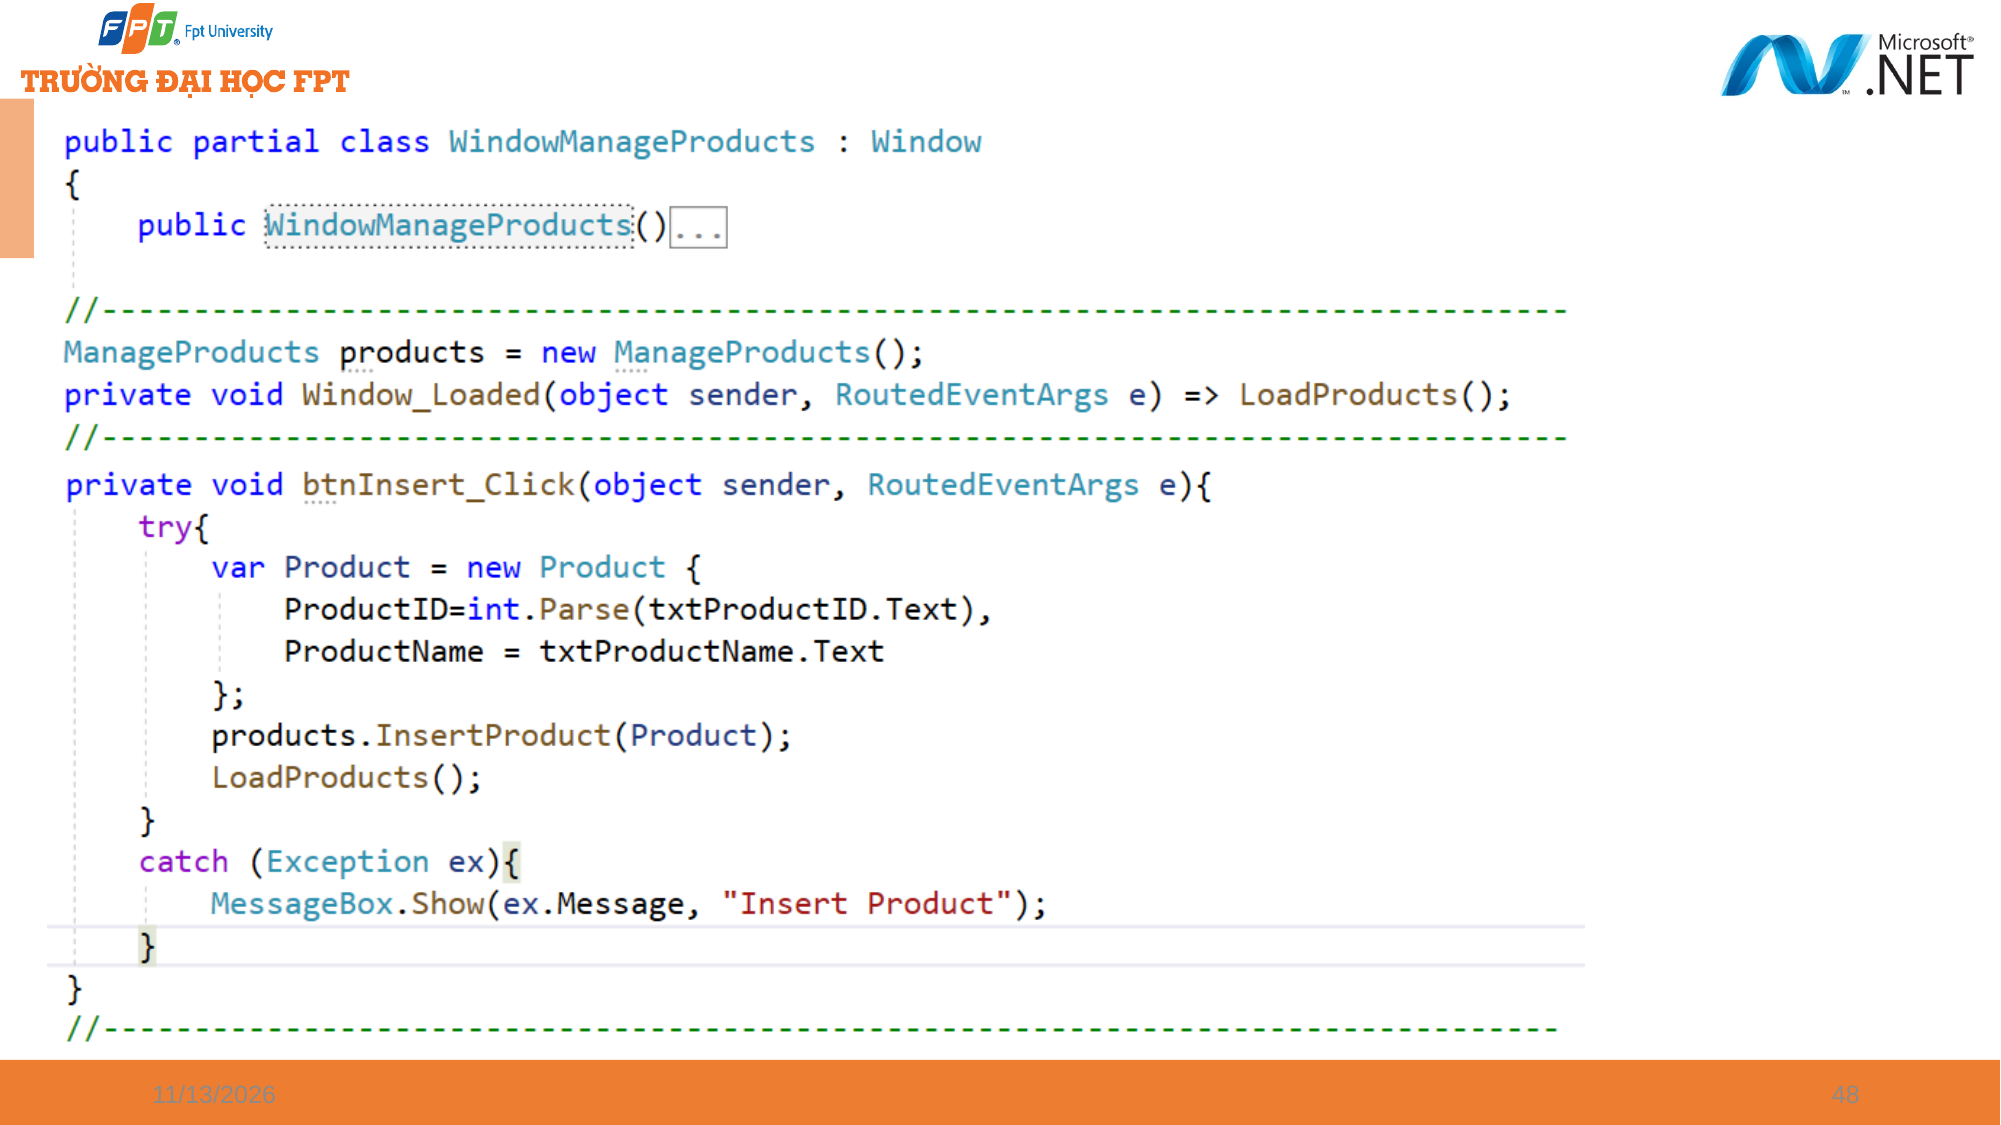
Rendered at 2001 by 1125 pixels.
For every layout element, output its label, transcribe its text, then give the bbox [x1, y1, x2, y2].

picture [1685, 0, 2001, 129]
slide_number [137, 1063, 588, 1123]
slide_number 48 [1424, 1063, 1875, 1123]
picture [47, 459, 1585, 1049]
picture [54, 123, 1612, 455]
